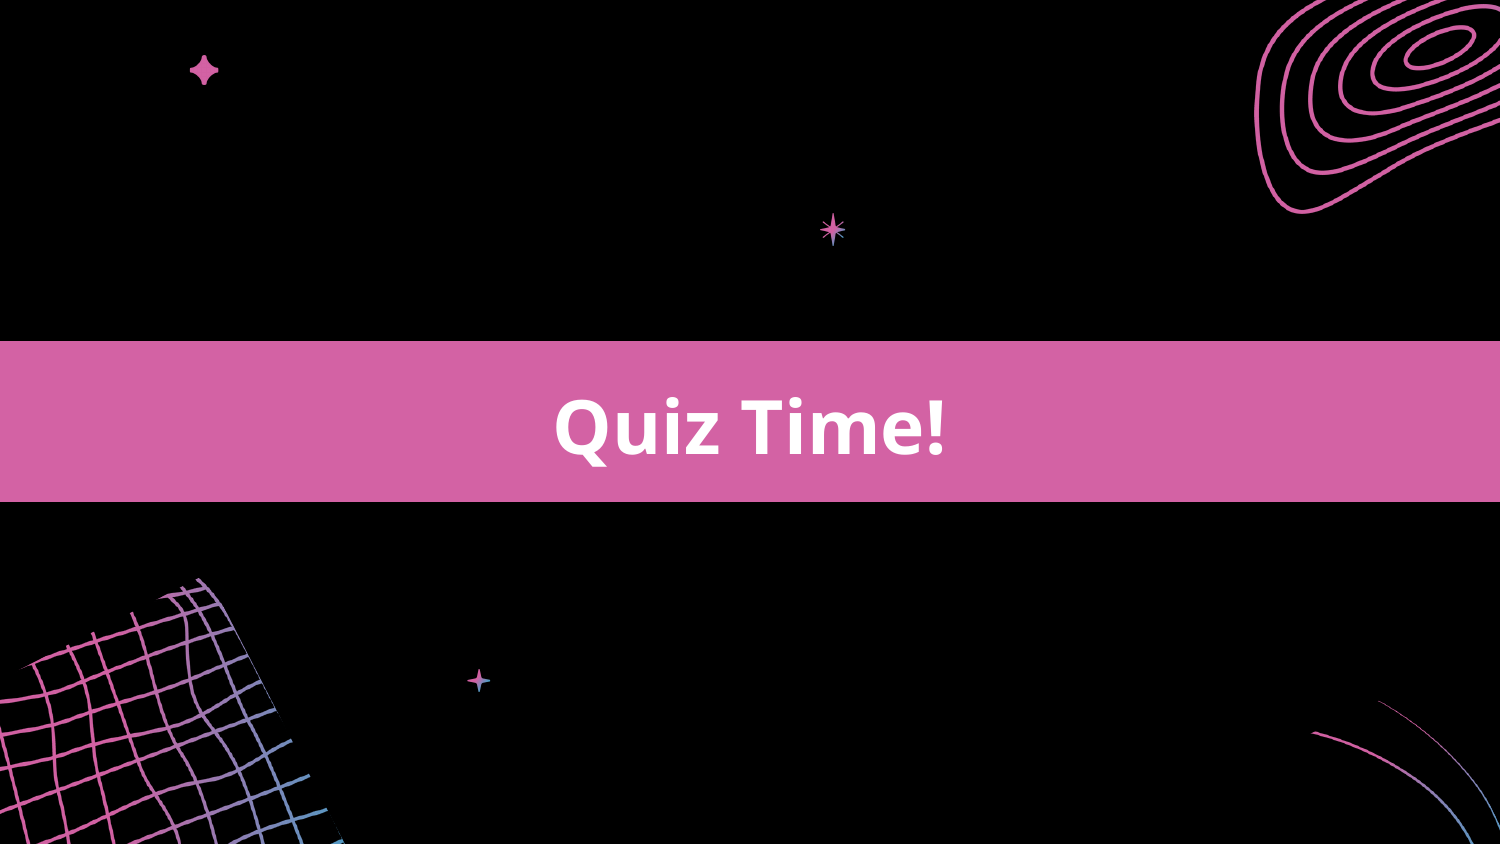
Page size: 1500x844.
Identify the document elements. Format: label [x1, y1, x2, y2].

text_box [467, 669, 491, 692]
text_box [1254, 0, 1500, 214]
text_box [820, 213, 846, 246]
text_box [0, 573, 345, 844]
text_box [189, 55, 219, 85]
text_box [1246, 676, 1500, 844]
text_box [0, 332, 1500, 503]
